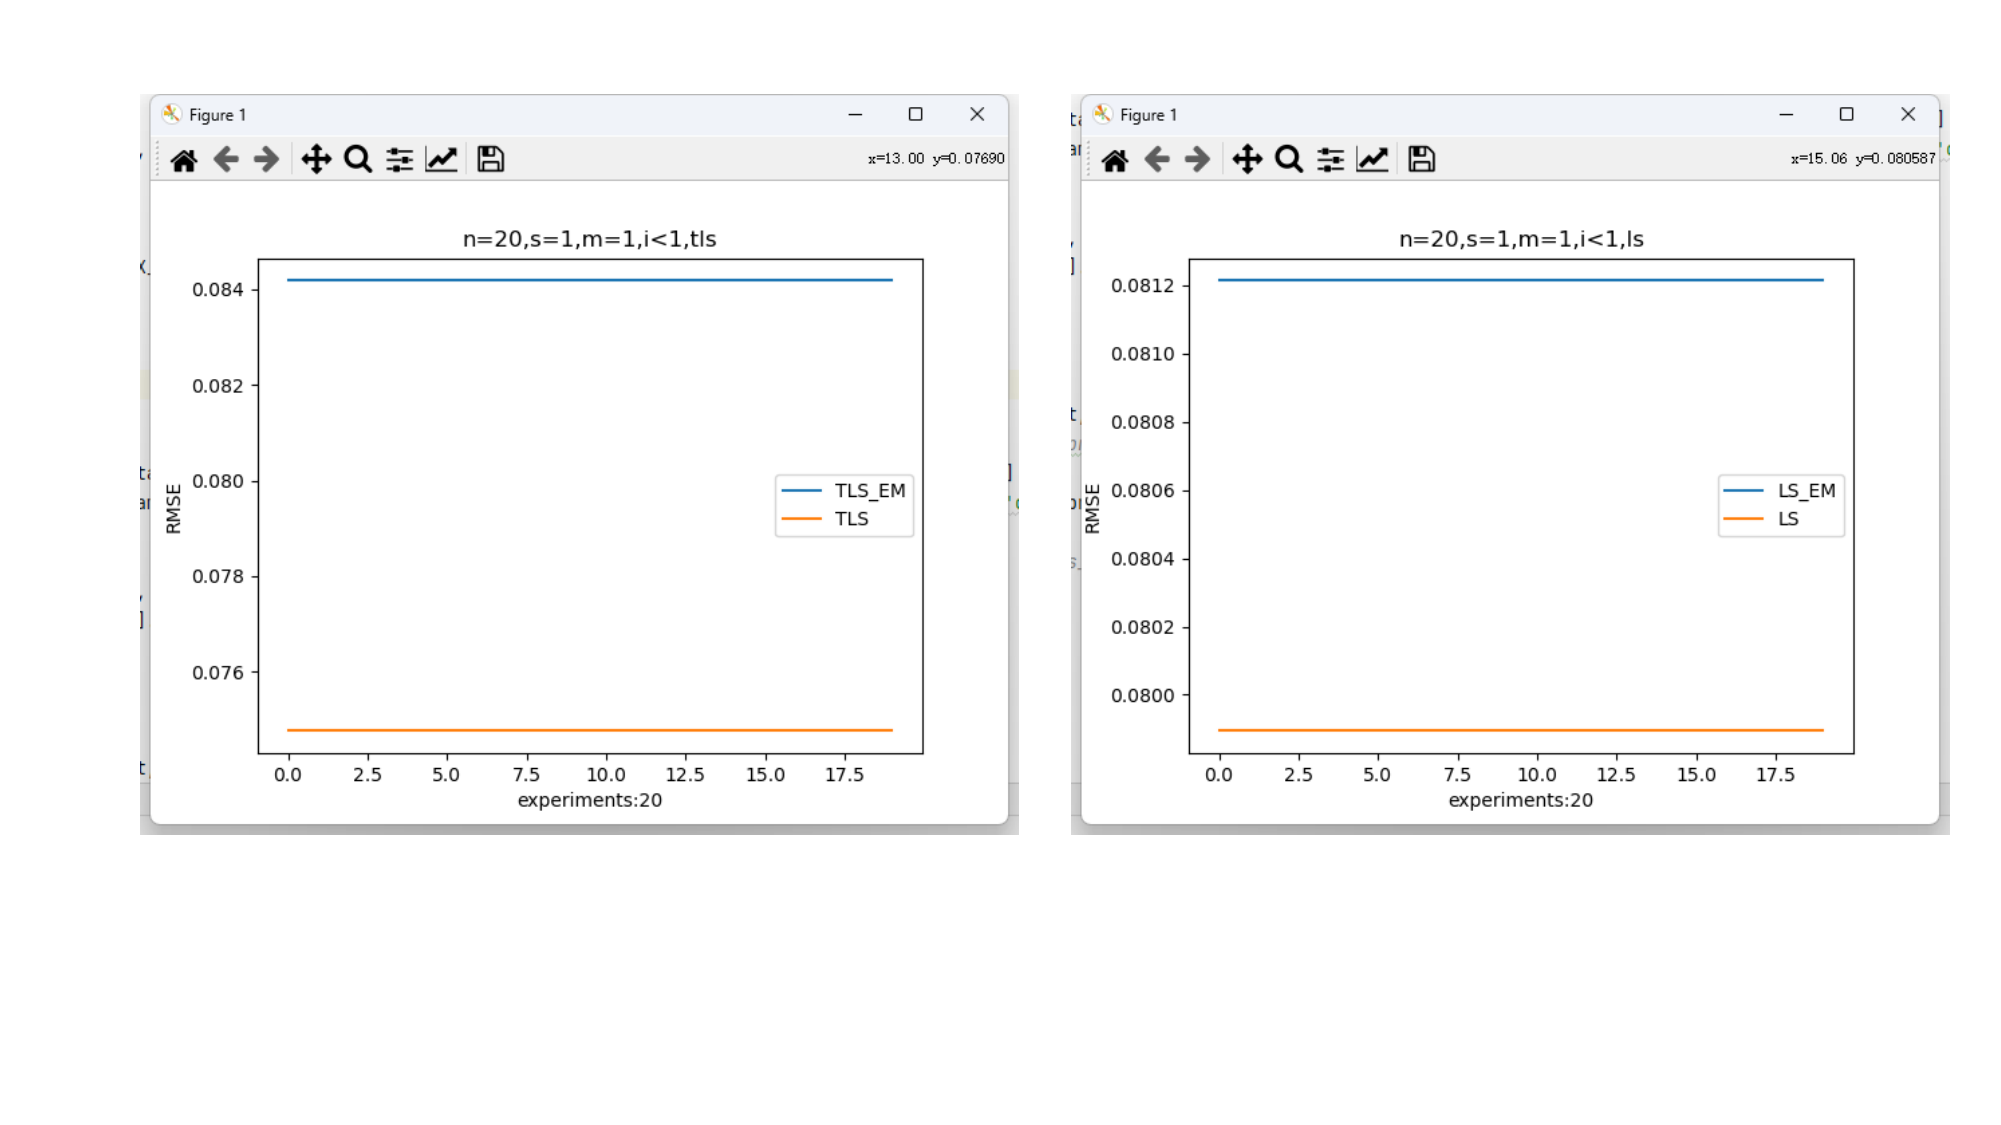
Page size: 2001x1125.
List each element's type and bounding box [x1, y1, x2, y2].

picture [140, 94, 1019, 835]
picture [1071, 94, 1950, 835]
